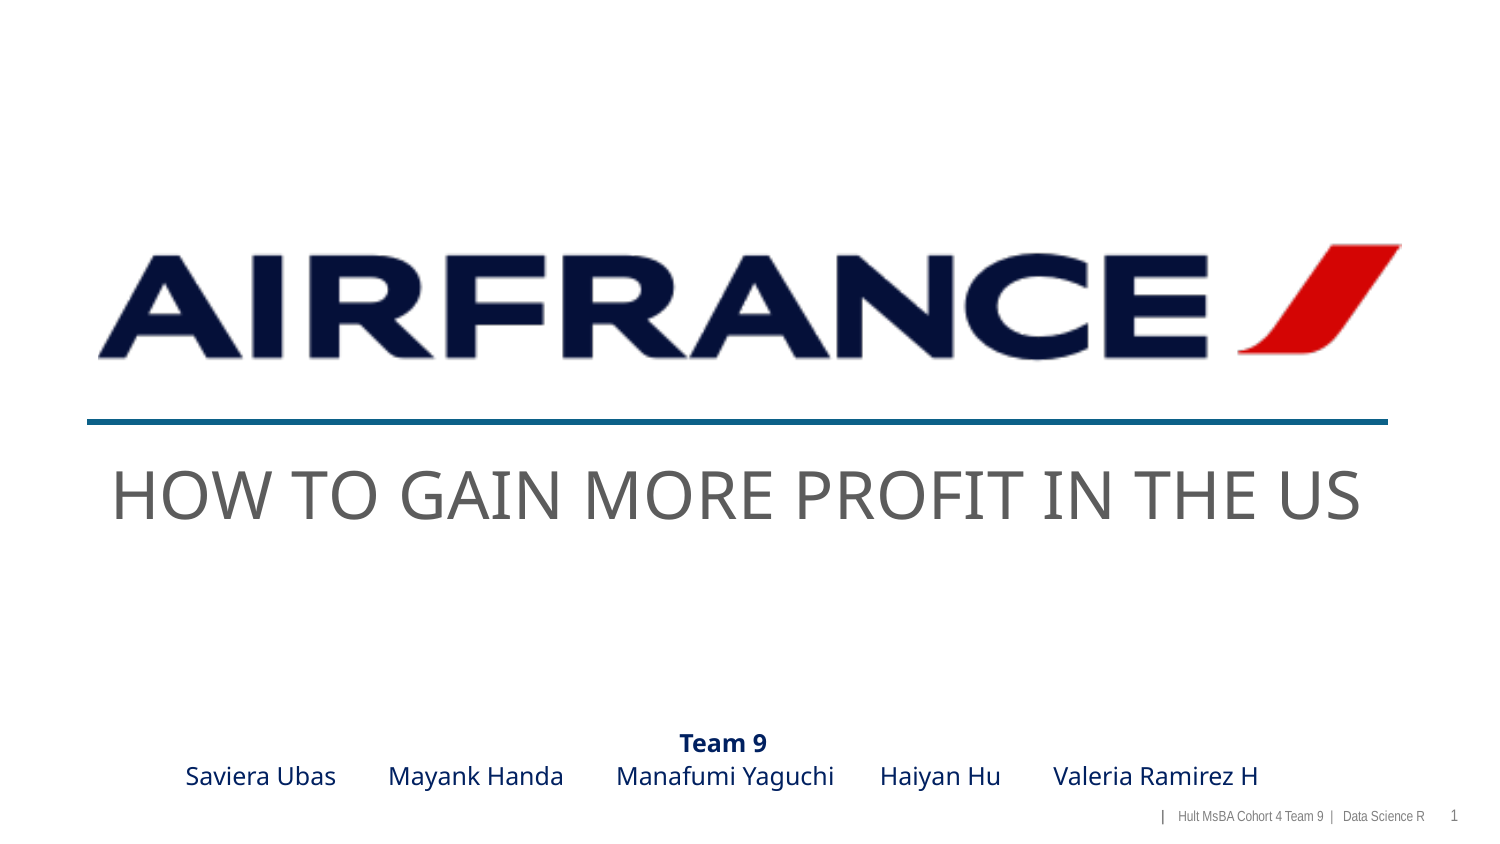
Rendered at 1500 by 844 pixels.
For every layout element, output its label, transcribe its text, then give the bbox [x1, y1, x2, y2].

picture [98, 156, 1402, 448]
title How to gain MORE PROFIT in the US [72, 447, 1402, 575]
subtitle Team 9 Saviera Ubas Mayank Handa Manafumi Yaguchi Haiyan Hu Valeria Ramirez H [165, 718, 1282, 822]
